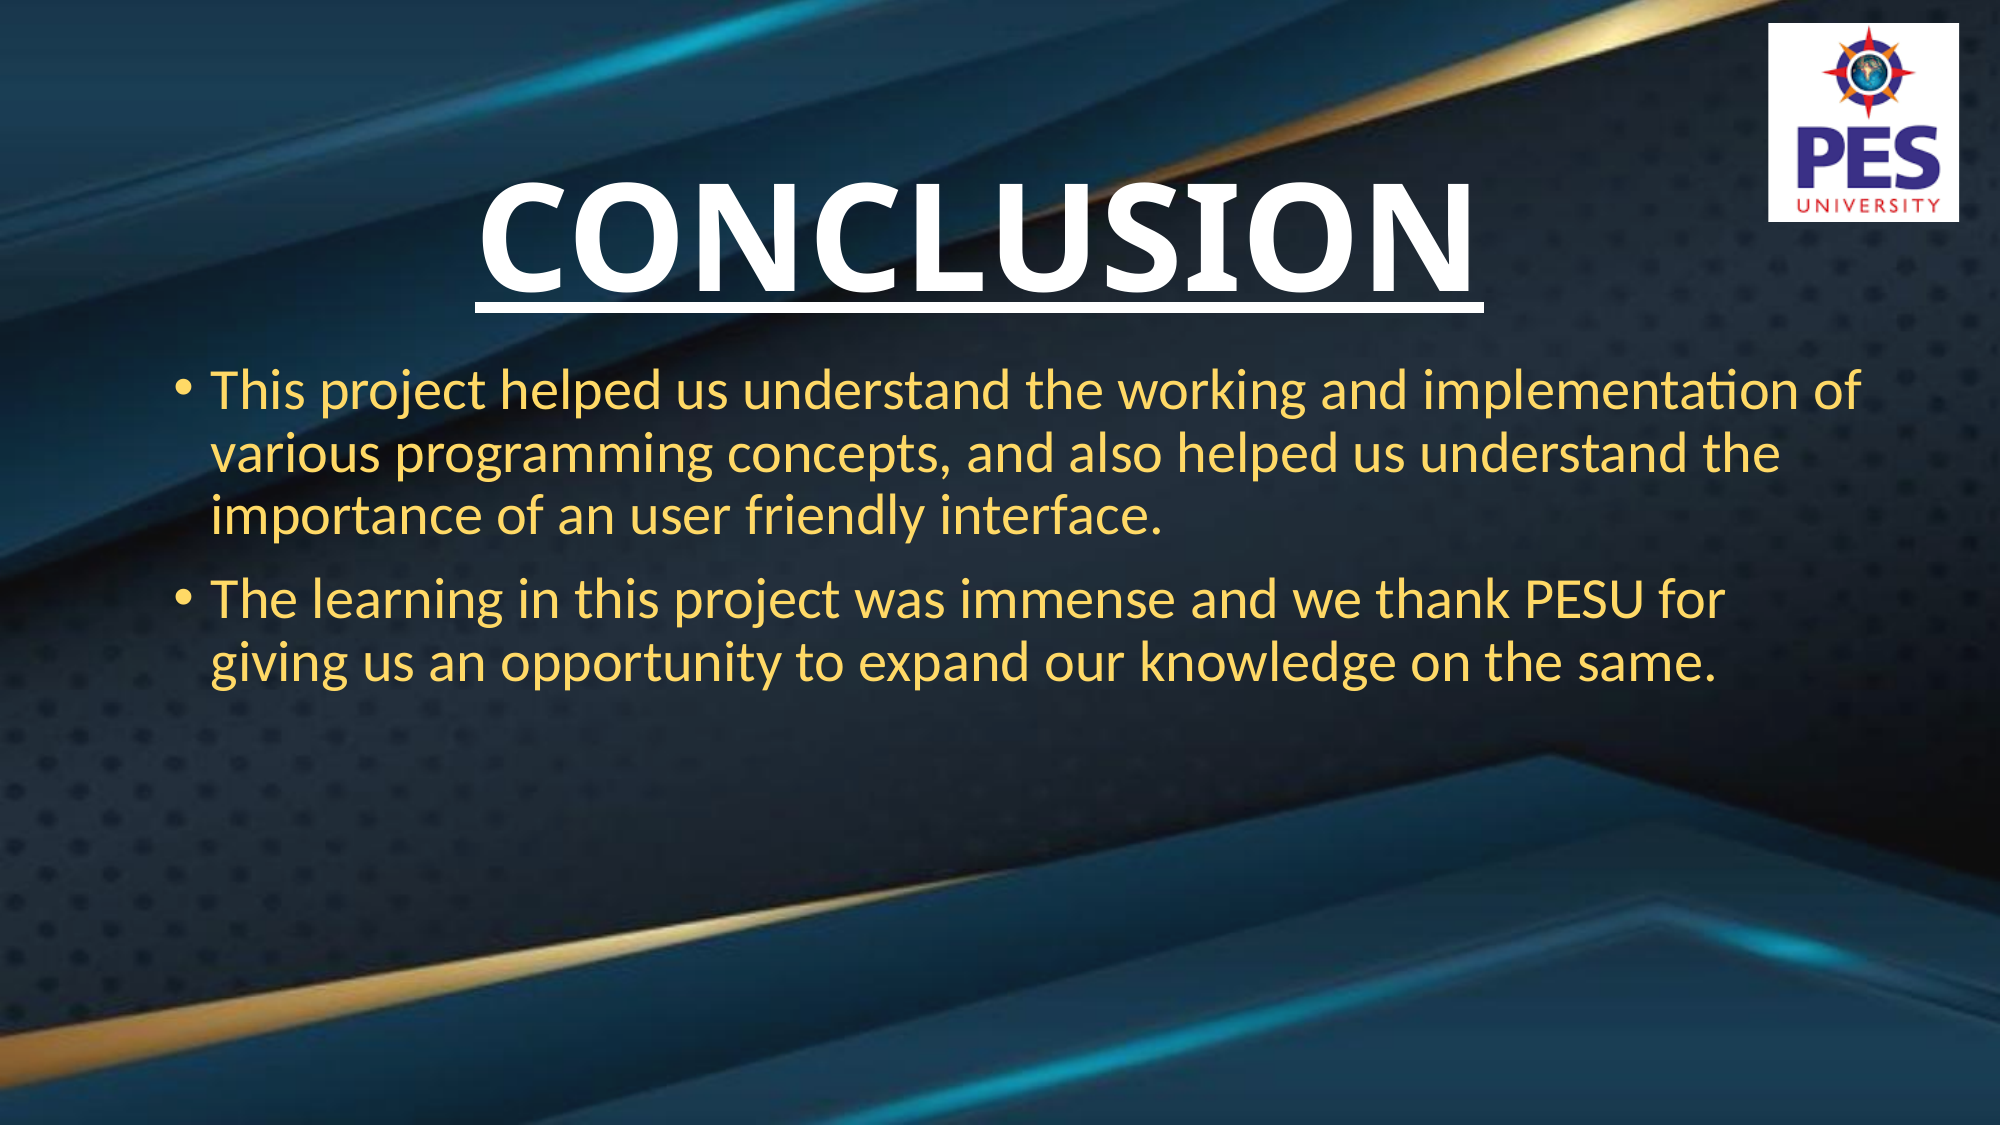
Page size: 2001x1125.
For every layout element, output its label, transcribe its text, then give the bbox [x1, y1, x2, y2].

picture [0, 0, 2000, 1125]
list This project helped us understand the working and implementation of various programming concepts, and also helped us understand the importance of an user friendly interface. The learning in this project was immense and we thank PESU for giving us an opportunity to expand our knowledge on the same. [158, 351, 1884, 1066]
title CONCLUSION [116, 133, 1842, 352]
